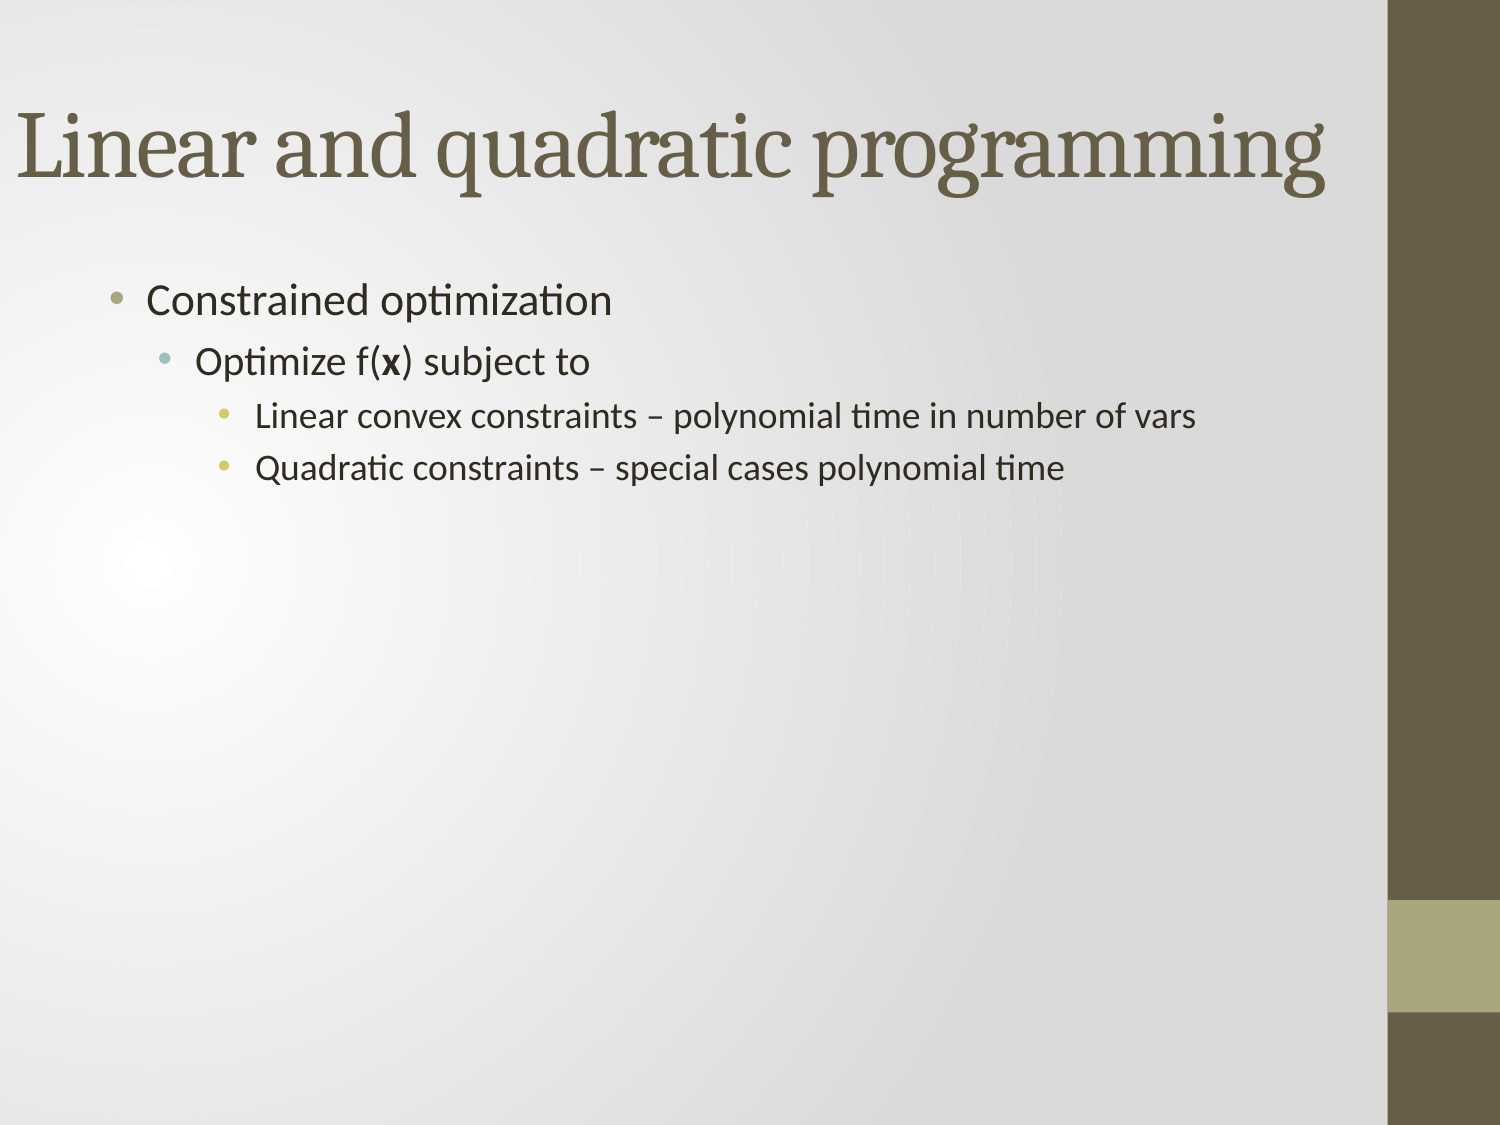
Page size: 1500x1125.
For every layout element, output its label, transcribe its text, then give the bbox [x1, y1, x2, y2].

title Linear and quadratic programming [0, 45, 1400, 233]
list Constrained optimization Optimize f(x) subject to Linear convex constraints – polynomial time in number of vars Quadratic constraints – special cases polynomial time [75, 262, 1325, 1050]
